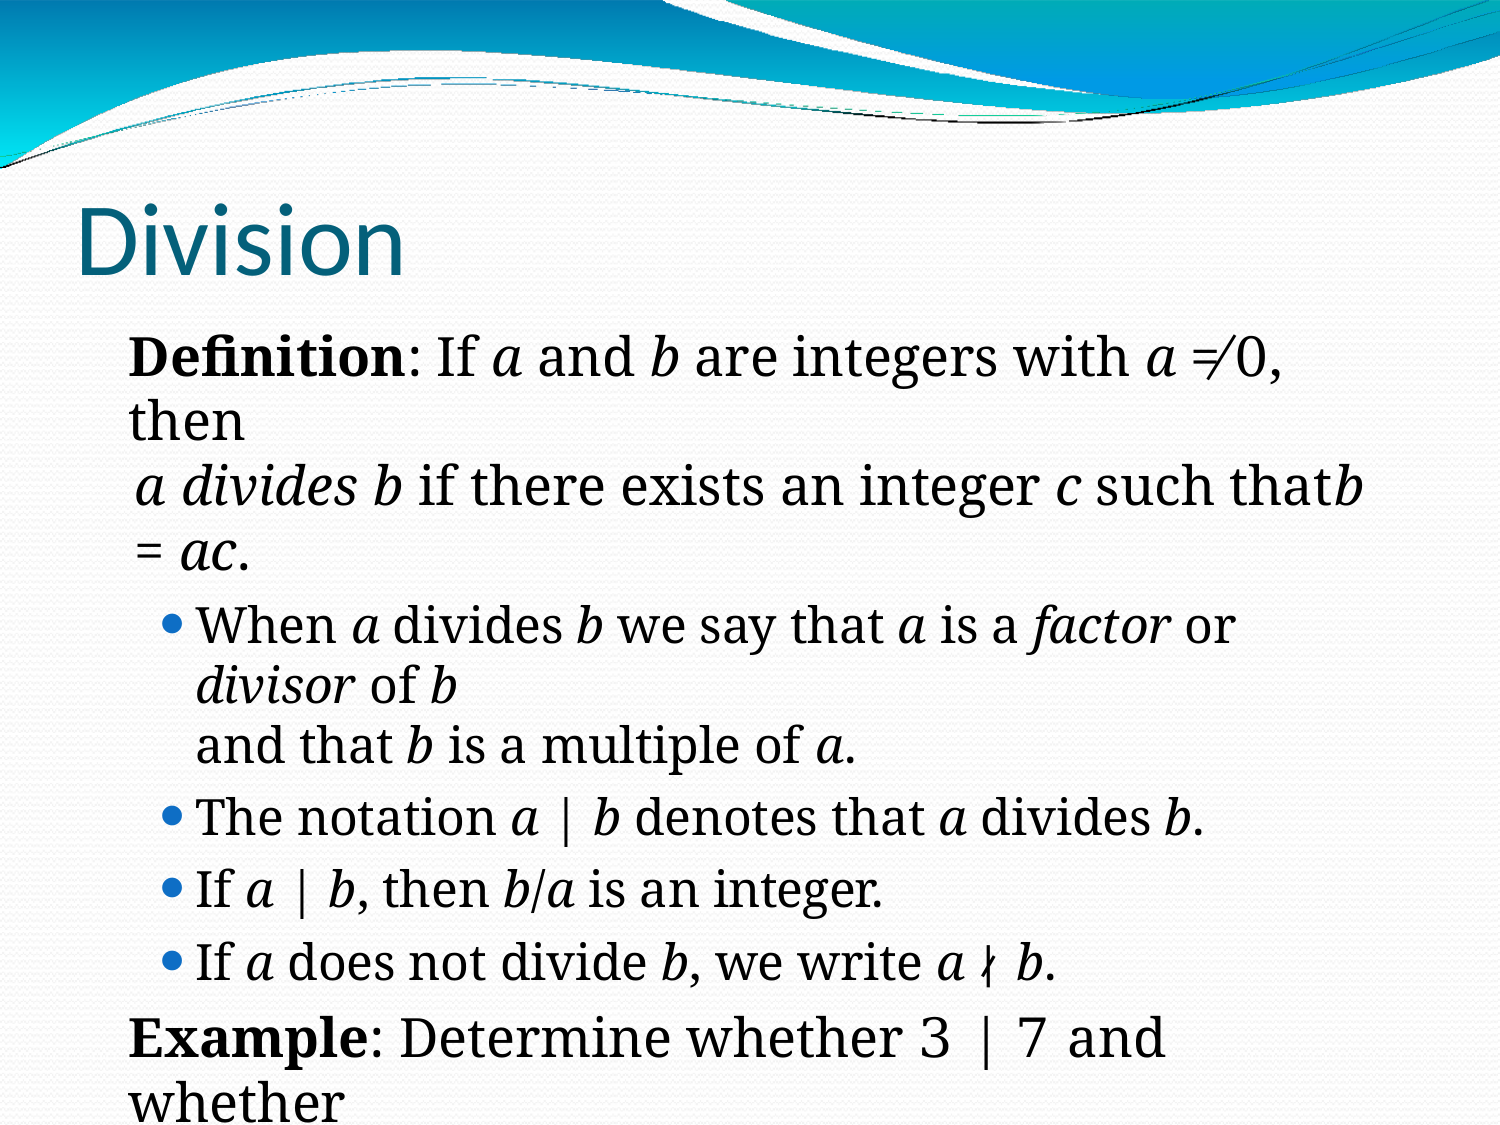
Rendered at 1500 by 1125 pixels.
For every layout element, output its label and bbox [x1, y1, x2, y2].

text_box [0, 0, 1500, 1125]
